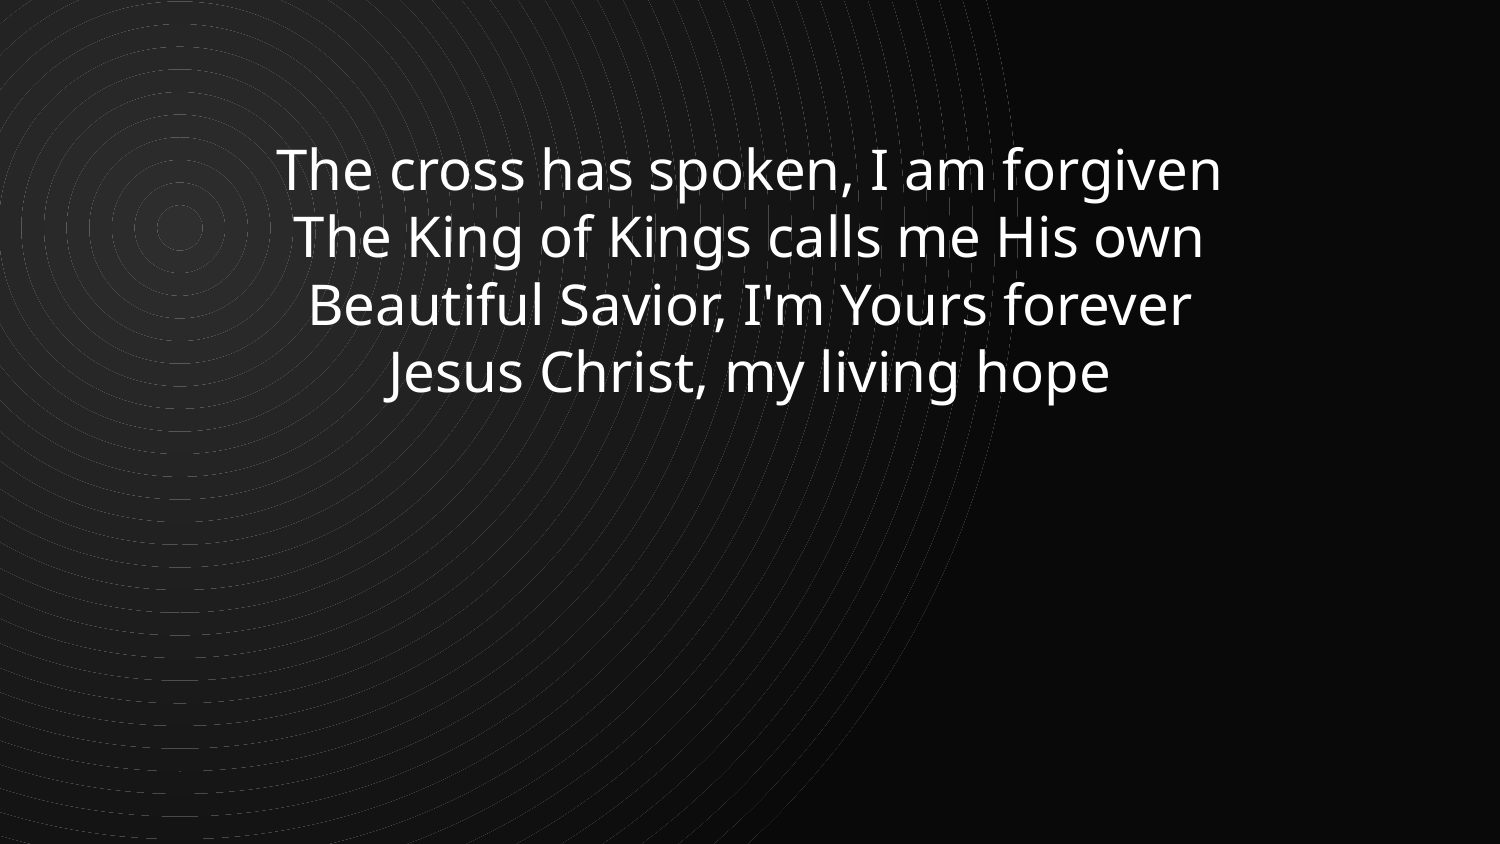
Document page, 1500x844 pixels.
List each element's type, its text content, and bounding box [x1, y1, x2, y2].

text_box The cross has spoken, I am forgiven The King of Kings calls me His own Beautiful Savior, I'm Yours forever Jesus Christ, my living hope [74, 126, 1425, 479]
